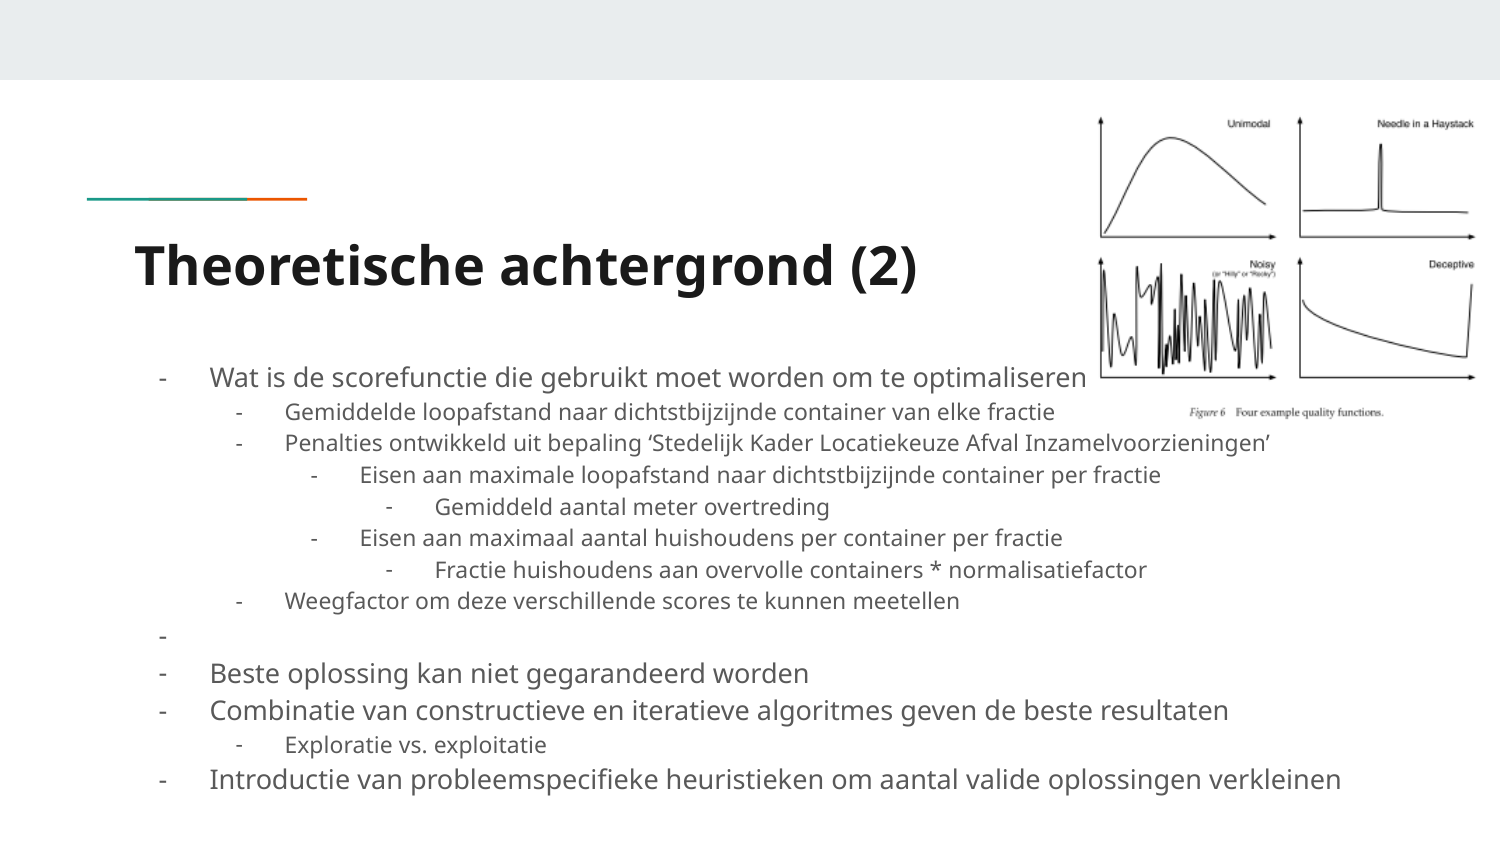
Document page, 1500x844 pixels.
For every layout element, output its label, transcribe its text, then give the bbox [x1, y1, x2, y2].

picture [1084, 81, 1500, 422]
title Theoretische achtergrond (2) [119, 216, 1079, 305]
list Wat is de scorefunctie die gebruikt moet worden om te optimaliseren? Gemiddelde loopafstand naar dichtstbijzijnde container van elke fractie Penalties ontwikkeld uit bepaling ‘Stedelijk Kader Locatiekeuze Afval Inzamelvoorzieningen’ Eisen aan maximale loopafstand naar dichtstbijzijnde container per fractie Gemiddeld aantal meter overtreding Eisen aan maximaal aantal huishoudens per container per fractie Fractie huishoudens aan overvolle containers * normalisatiefactor Weegfactor om deze verschillende scores te kunnen meetellen Beste oplossing kan niet gegarandeerd worden Combinatie van constructieve en iteratieve algoritmes geven de beste resultaten Exploratie vs. exploitatie Introductie van probleemspecifieke heuristieken om aantal valide oplossingen verkleinen [119, 341, 1381, 712]
